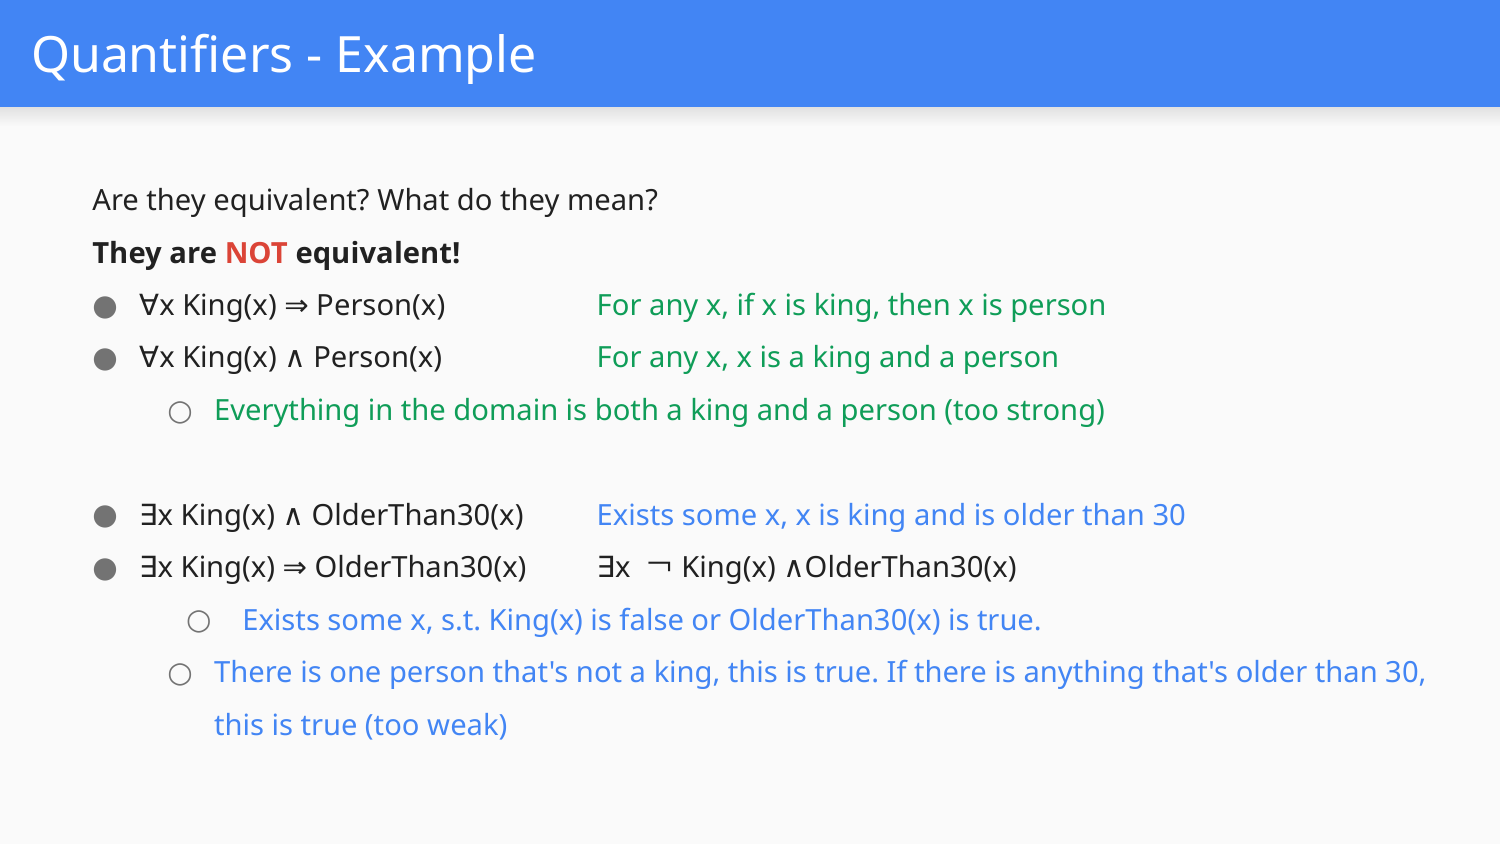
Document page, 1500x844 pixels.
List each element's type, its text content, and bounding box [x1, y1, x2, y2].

text_box Are they equivalent? What do they mean? They are NOT equivalent! ∀x King(x) ⇒ Person(x) For any x, if x is king, then x is person ∀x King(x) ∧ Person(x) For any x, x is a king and a person Everything in the domain is both a king and a person (too strong) ∃x King(x) ∧ OlderThan30(x) Exists some x, x is king and is older than 30 ∃x King(x) ⇒ OlderThan30(x) ∃x ￢King(x) ∧OlderThan30(x) Exists some x, s.t. King(x) is false or OlderThan30(x) is true. There is one person that's not a king, this is true. If there is anything that's older than 30, this is true (too weak) [77, 148, 1464, 844]
title Quantifiers - Example [16, 2, 1464, 102]
